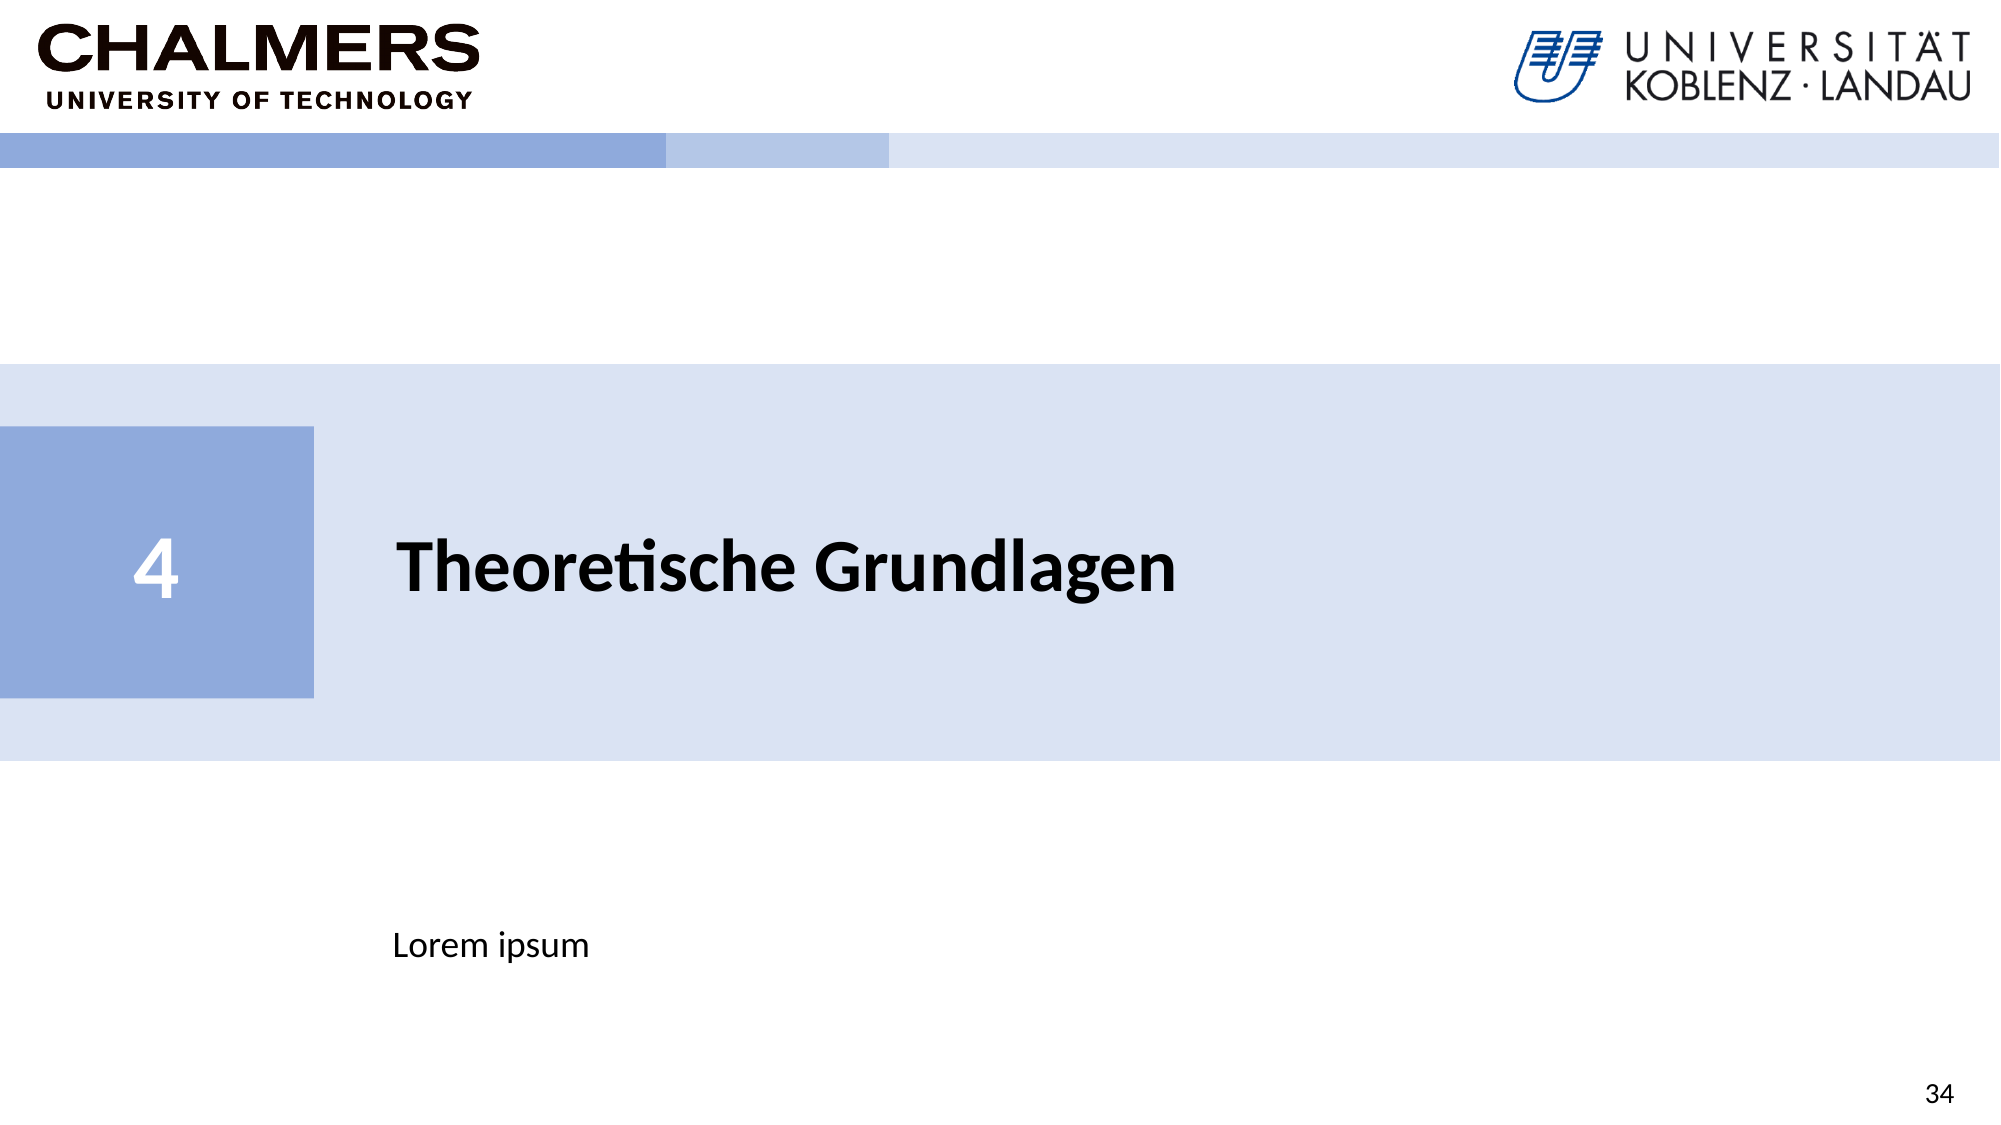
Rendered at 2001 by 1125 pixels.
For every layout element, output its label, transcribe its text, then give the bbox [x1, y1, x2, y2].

table_header [1111, 133, 1333, 168]
text_box 34 [1431, 1066, 1970, 1117]
table_header [1777, 133, 1999, 168]
table_header [1555, 133, 1777, 168]
picture [1514, 30, 1970, 104]
table_header [444, 133, 666, 168]
table_header [889, 133, 1111, 168]
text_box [0, 363, 2000, 761]
table_header [1333, 133, 1555, 168]
table_header [0, 133, 222, 168]
table_header [222, 133, 444, 168]
text_box Lorem ipsum [377, 912, 606, 973]
table_header [666, 133, 889, 168]
picture [30, 12, 486, 121]
